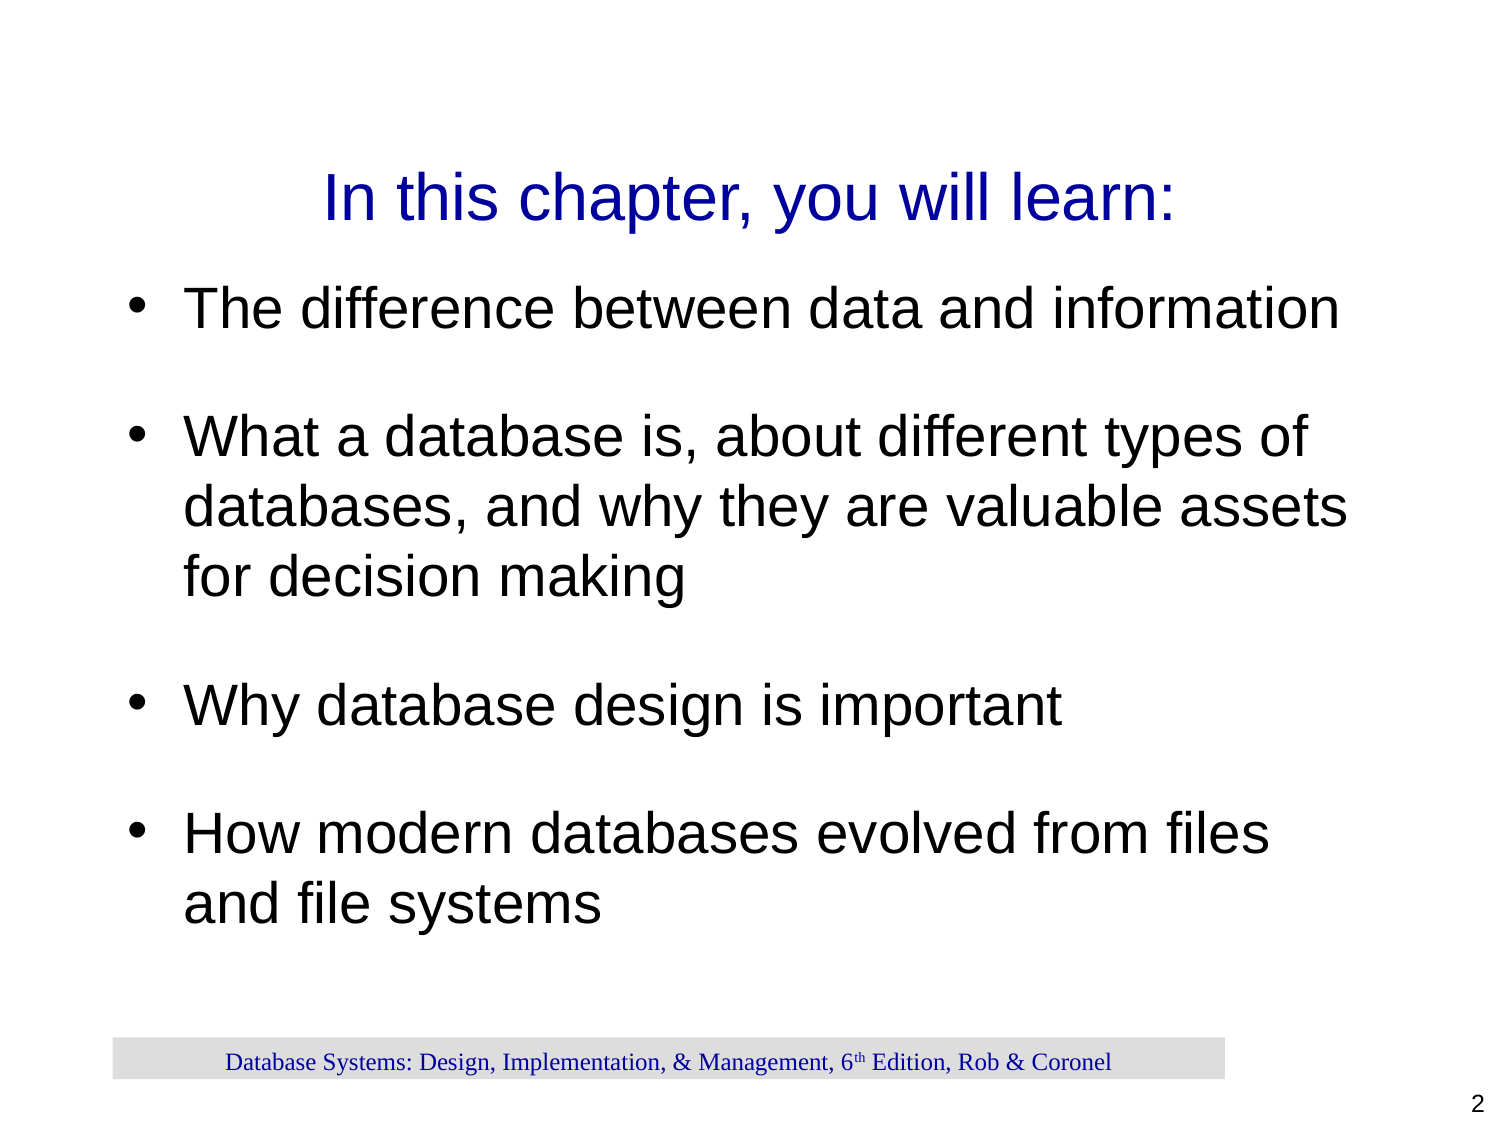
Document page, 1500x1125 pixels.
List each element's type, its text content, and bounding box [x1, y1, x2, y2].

footer Database Systems: Design, Implementation, & Management, 6th Edition, Rob & Coronel [112, 1037, 1225, 1080]
list The difference between data and information What a database is, about different types of databases, and why they are valuable assets for decision making Why database design is important How modern databases evolved from files and file systems [112, 262, 1388, 1000]
title In this chapter, you will learn: [112, 99, 1388, 262]
